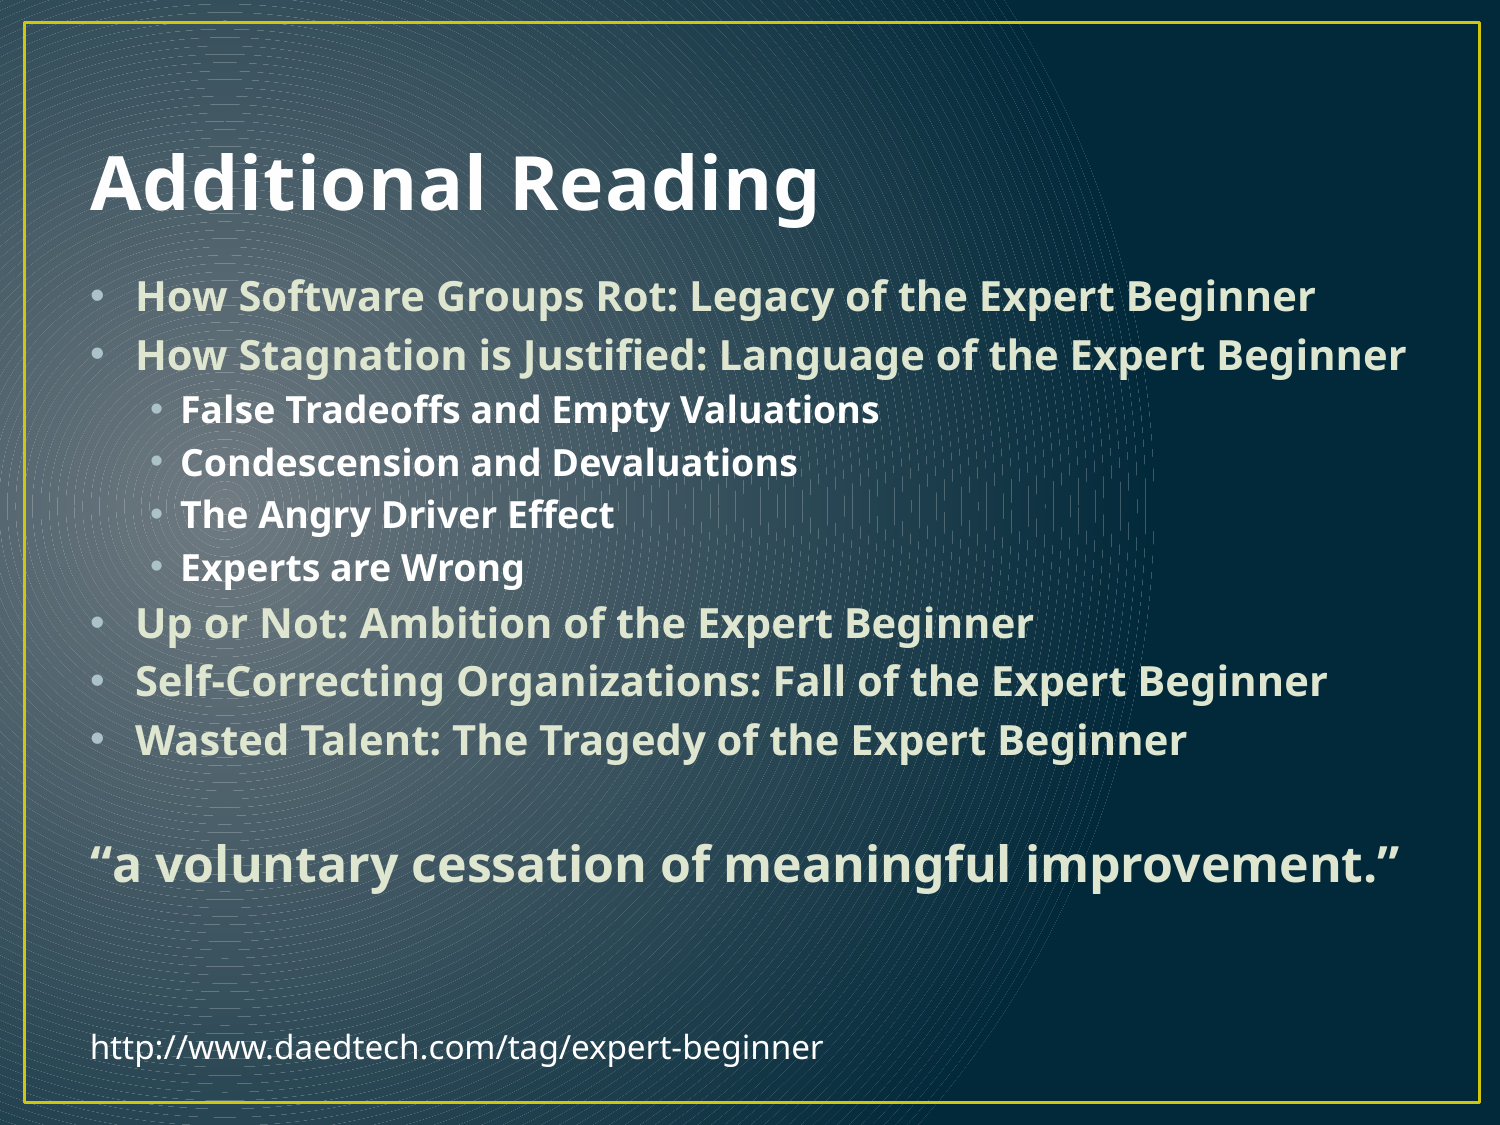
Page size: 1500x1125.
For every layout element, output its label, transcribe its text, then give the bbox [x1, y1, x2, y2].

list How Software Groups Rot: Legacy of the Expert Beginner How Stagnation is Justified: Language of the Expert Beginner False Tradeoffs and Empty Valuations Condescension and Devaluations The Angry Driver Effect Experts are Wrong Up or Not: Ambition of the Expert Beginner Self-Correcting Organizations: Fall of the Expert Beginner Wasted Talent: The Tragedy of the Expert Beginner “a voluntary cessation of meaningful improvement.” [75, 262, 1425, 1005]
title Additional Reading [75, 45, 1425, 233]
text_box http://www.daedtech.com/tag/expert-beginner [74, 1019, 1438, 1075]
